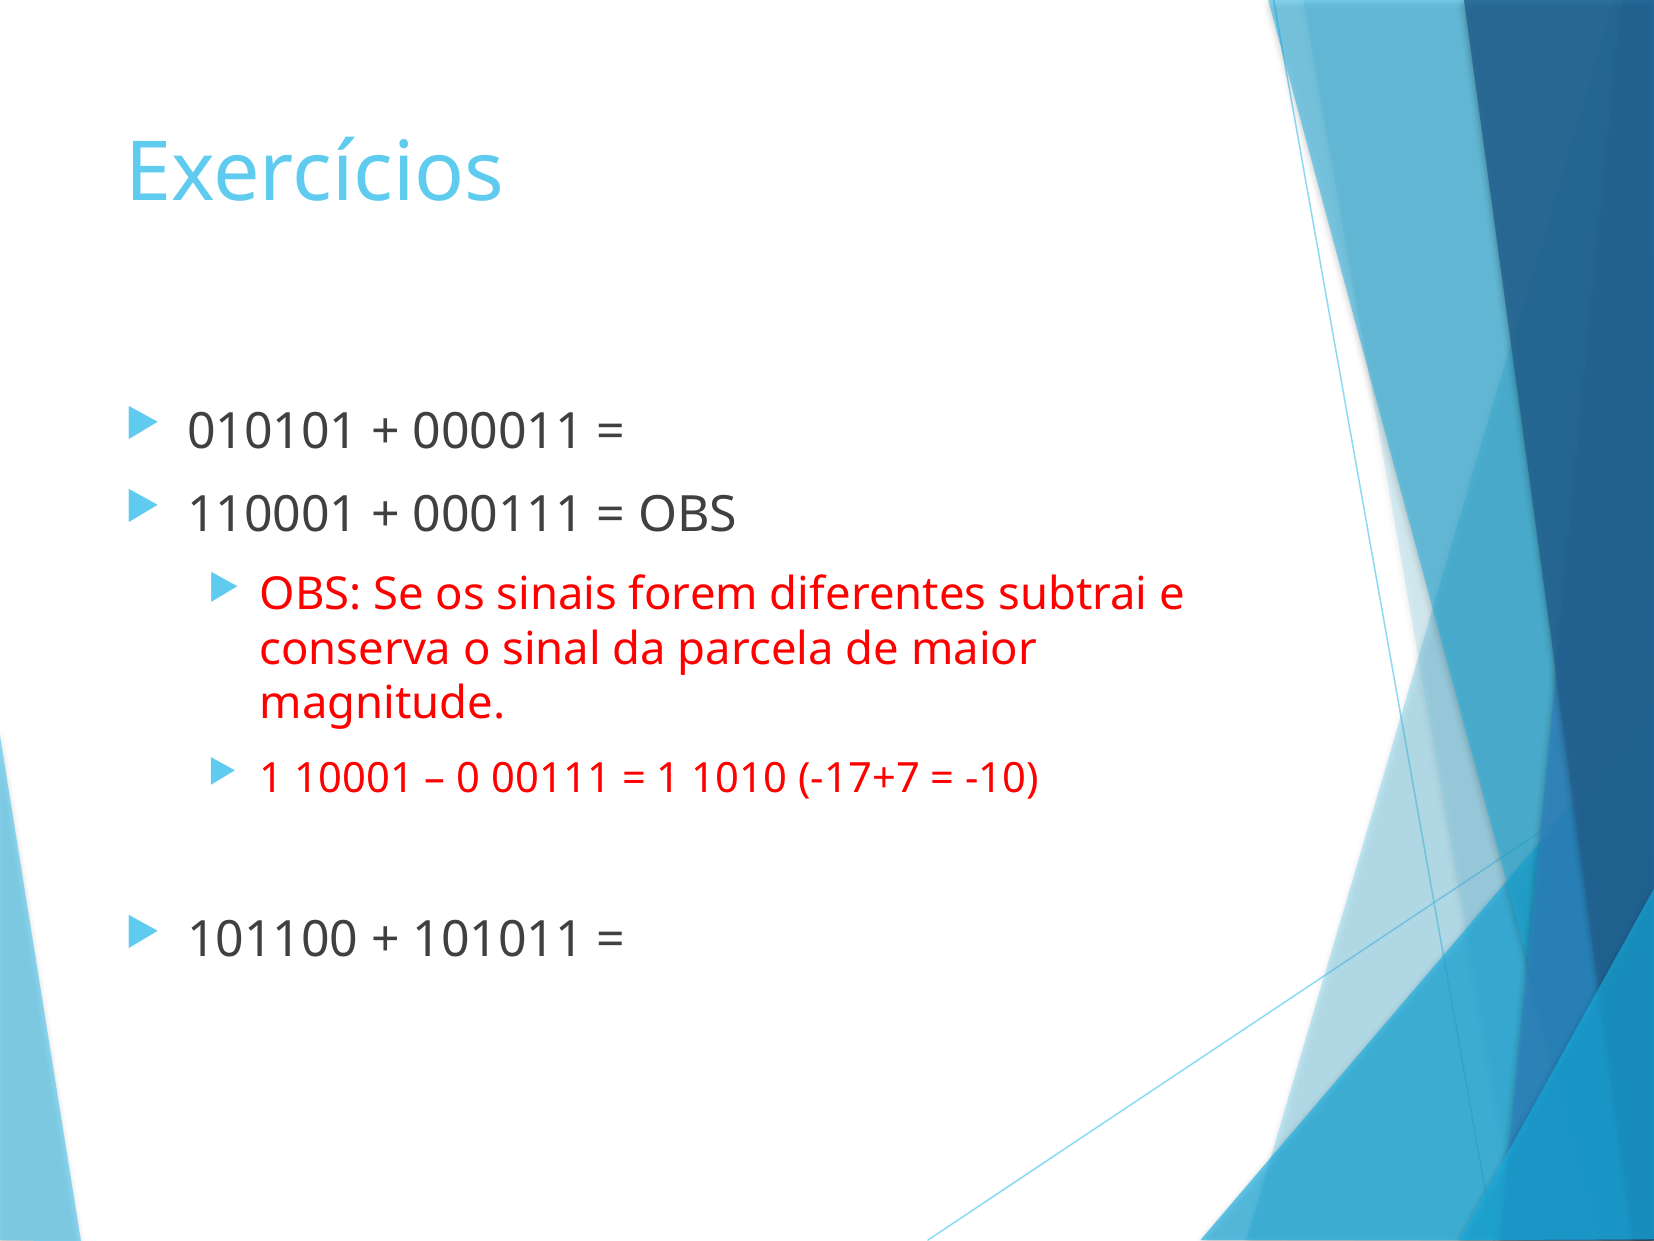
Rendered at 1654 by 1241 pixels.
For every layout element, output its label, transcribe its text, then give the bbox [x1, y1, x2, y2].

title Exercícios [110, 110, 1259, 350]
list 010101 + 000011 = 110001 + 000111 = OBS OBS: Se os sinais forem diferentes subtrai e conserva o sinal da parcela de maior magnitude. 1 10001 – 0 00111 = 1 1010 (-17+7 = -10) 101100 + 101011 = [110, 390, 1259, 1093]
